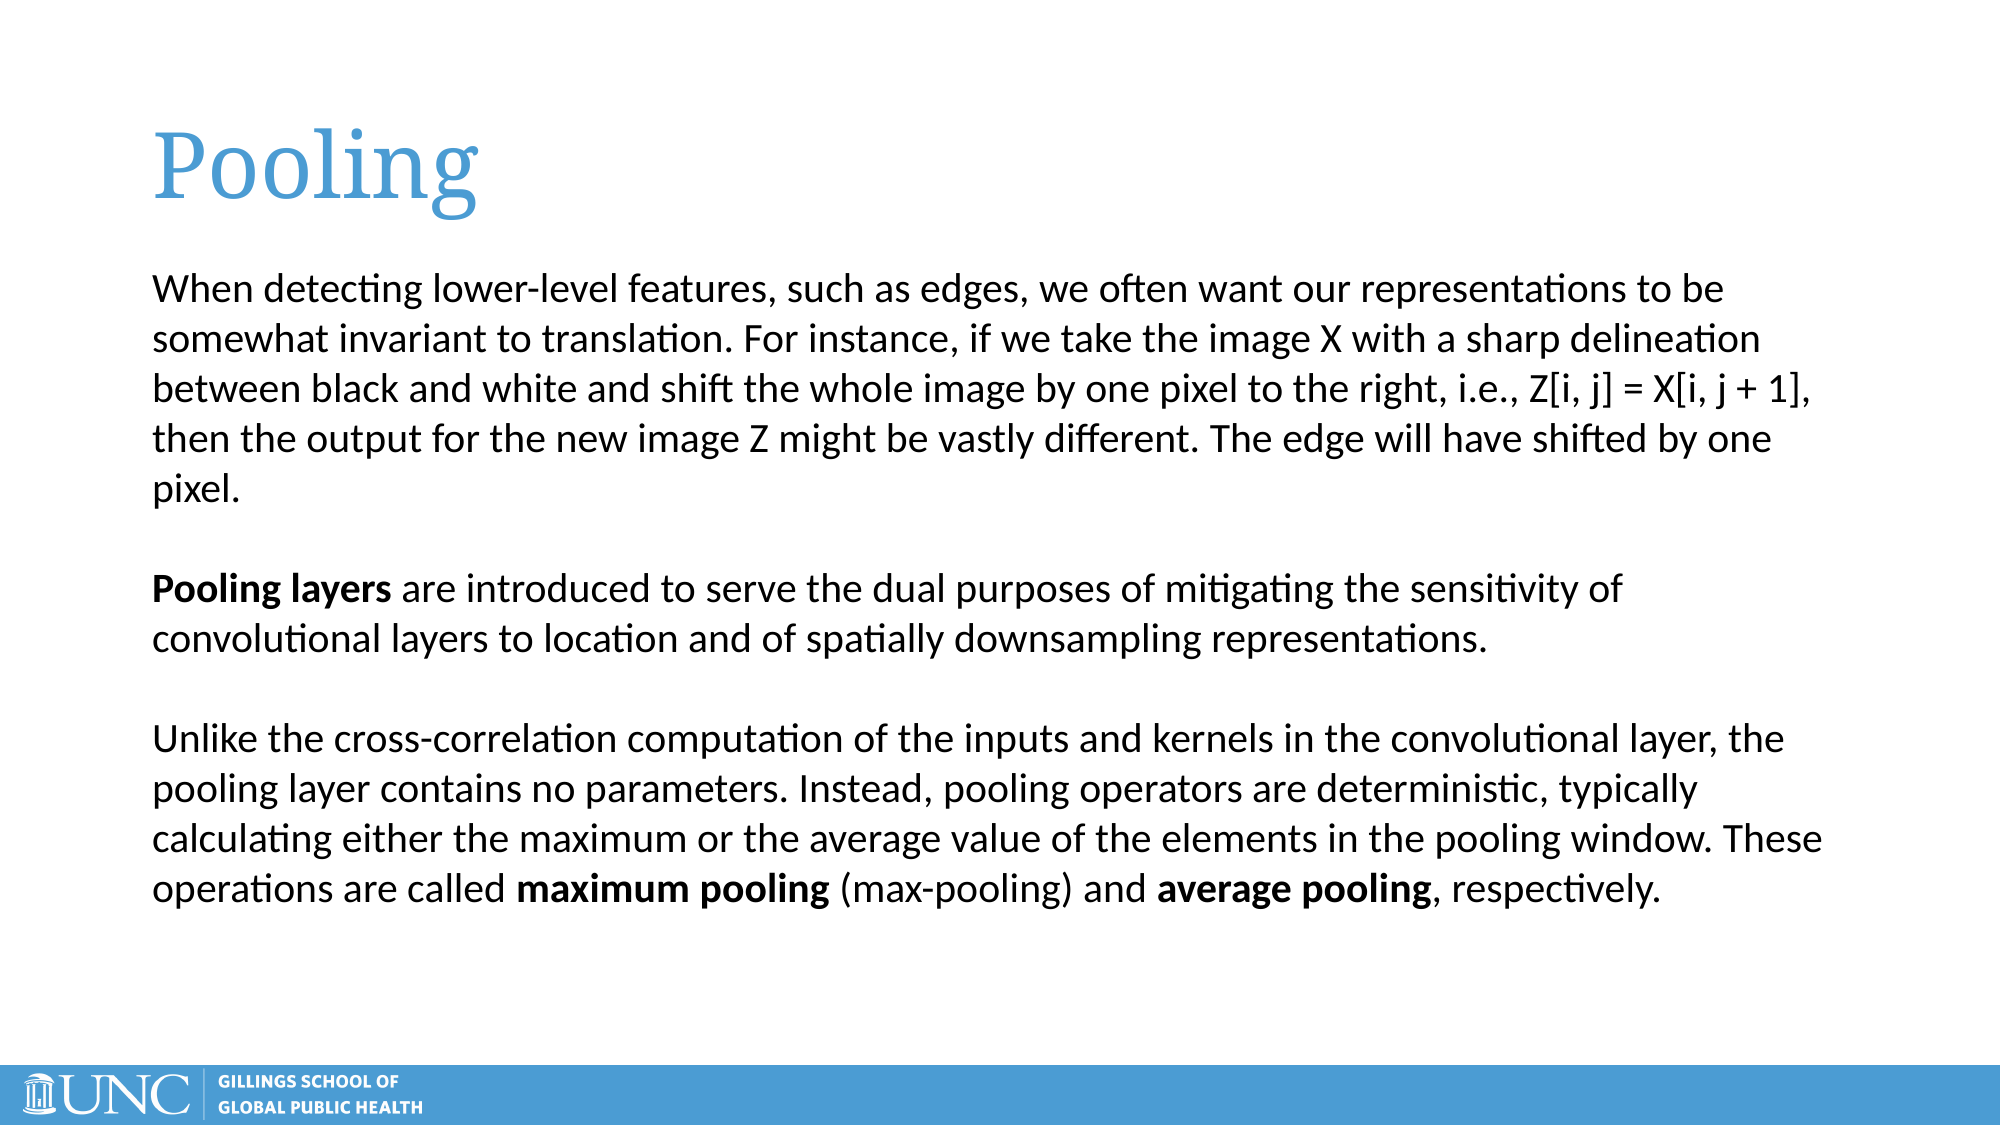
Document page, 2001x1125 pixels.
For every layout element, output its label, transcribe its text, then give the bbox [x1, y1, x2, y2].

text_box When detecting lower-level features, such as edges, we often want our representations to be somewhat invariant to translation. For instance, if we take the image X with a sharp delineation between black and white and shift the whole image by one pixel to the right, i.e., Z[i, j] = X[i, j + 1], then the output for the new image Z might be vastly different. The edge will have shifted by one pixel. Pooling layers are introduced to serve the dual purposes of mitigating the sensitivity of convolutional layers to location and of spatially downsampling representations. Unlike the cross-correlation computation of the inputs and kernels in the convolutional layer, the pooling layer contains no parameters. Instead, pooling operators are deterministic, typically calculating either the maximum or the average value of the elements in the pooling window. These operations are called maximum pooling (max-pooling) and average pooling, respectively. [137, 252, 1863, 918]
title Pooling [137, 59, 1863, 252]
picture [23, 1068, 422, 1120]
